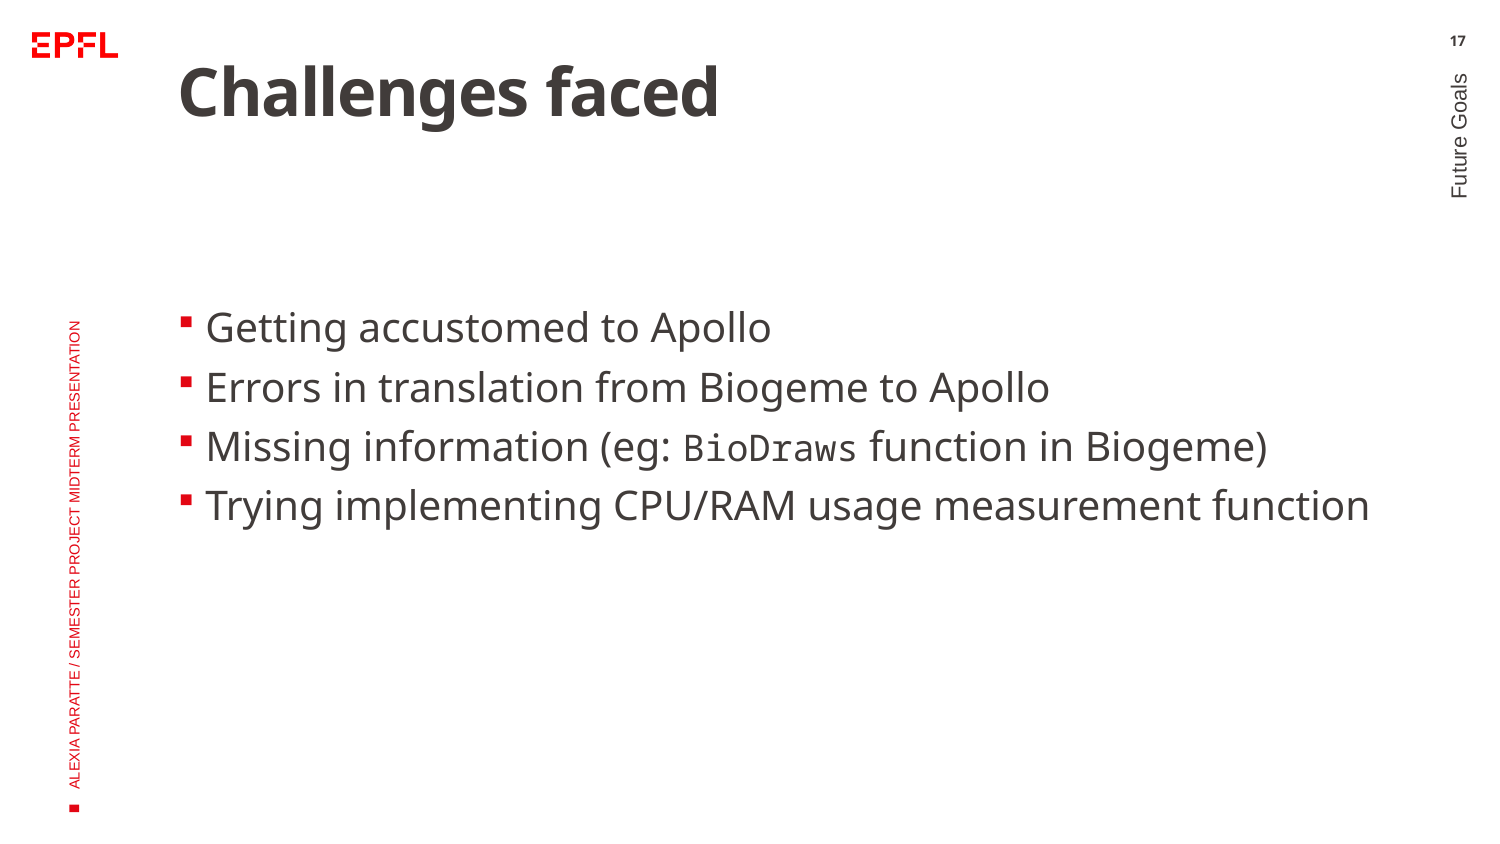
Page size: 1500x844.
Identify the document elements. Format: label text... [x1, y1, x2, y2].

picture [21, 21, 129, 69]
title Challenges faced [148, 58, 981, 164]
slide_number 17 [1415, 32, 1500, 59]
slide_number ALEXIA PARATTE / SEMESTER PROJECT MIDTERM PRESENTATION [0, 256, 149, 805]
list Getting accustomed to Apollo Errors in translation from Biogeme to Apollo Missing information (eg: BioDraws function in Biogeme) Trying implementing CPU/RAM usage measurement function [149, 299, 1403, 544]
footer Future Goals [1415, 59, 1500, 410]
